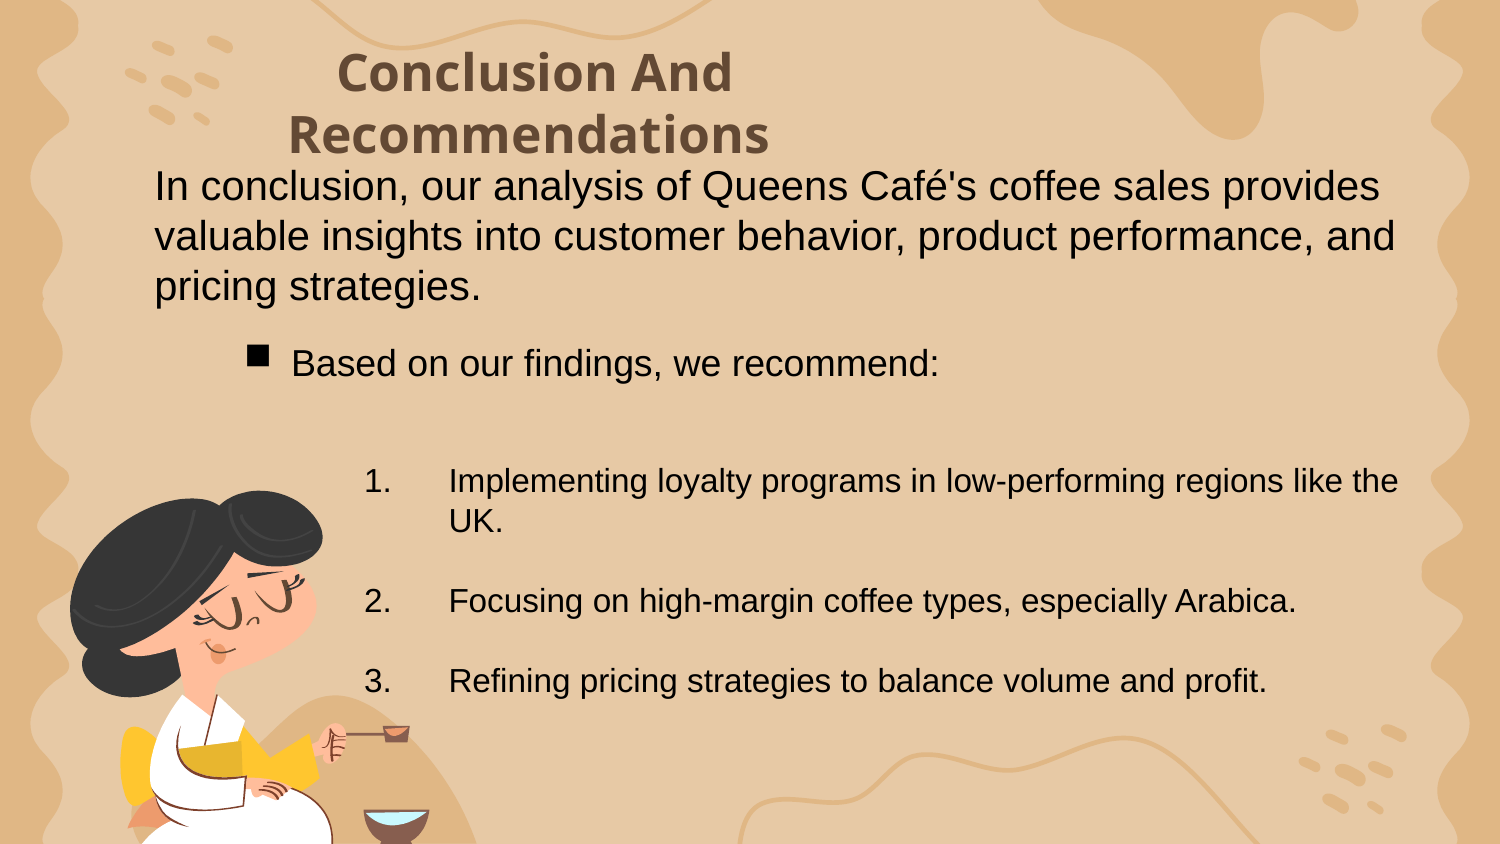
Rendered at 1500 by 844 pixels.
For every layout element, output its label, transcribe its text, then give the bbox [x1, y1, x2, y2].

list Conclusion And Recommendations [93, 24, 978, 181]
text_box In conclusion, our analysis of Queens Café's coffee sales provides valuable insights into customer behavior, product performance, and pricing strategies. [139, 151, 1457, 317]
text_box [69, 490, 430, 844]
text_box Implementing loyalty programs in low-performing regions like the UK. Focusing on high-margin coffee types, especially Arabica. Refining pricing strategies to balance volume and profit. [349, 452, 1426, 707]
text_box Based on our findings, we recommend: [229, 331, 1350, 392]
